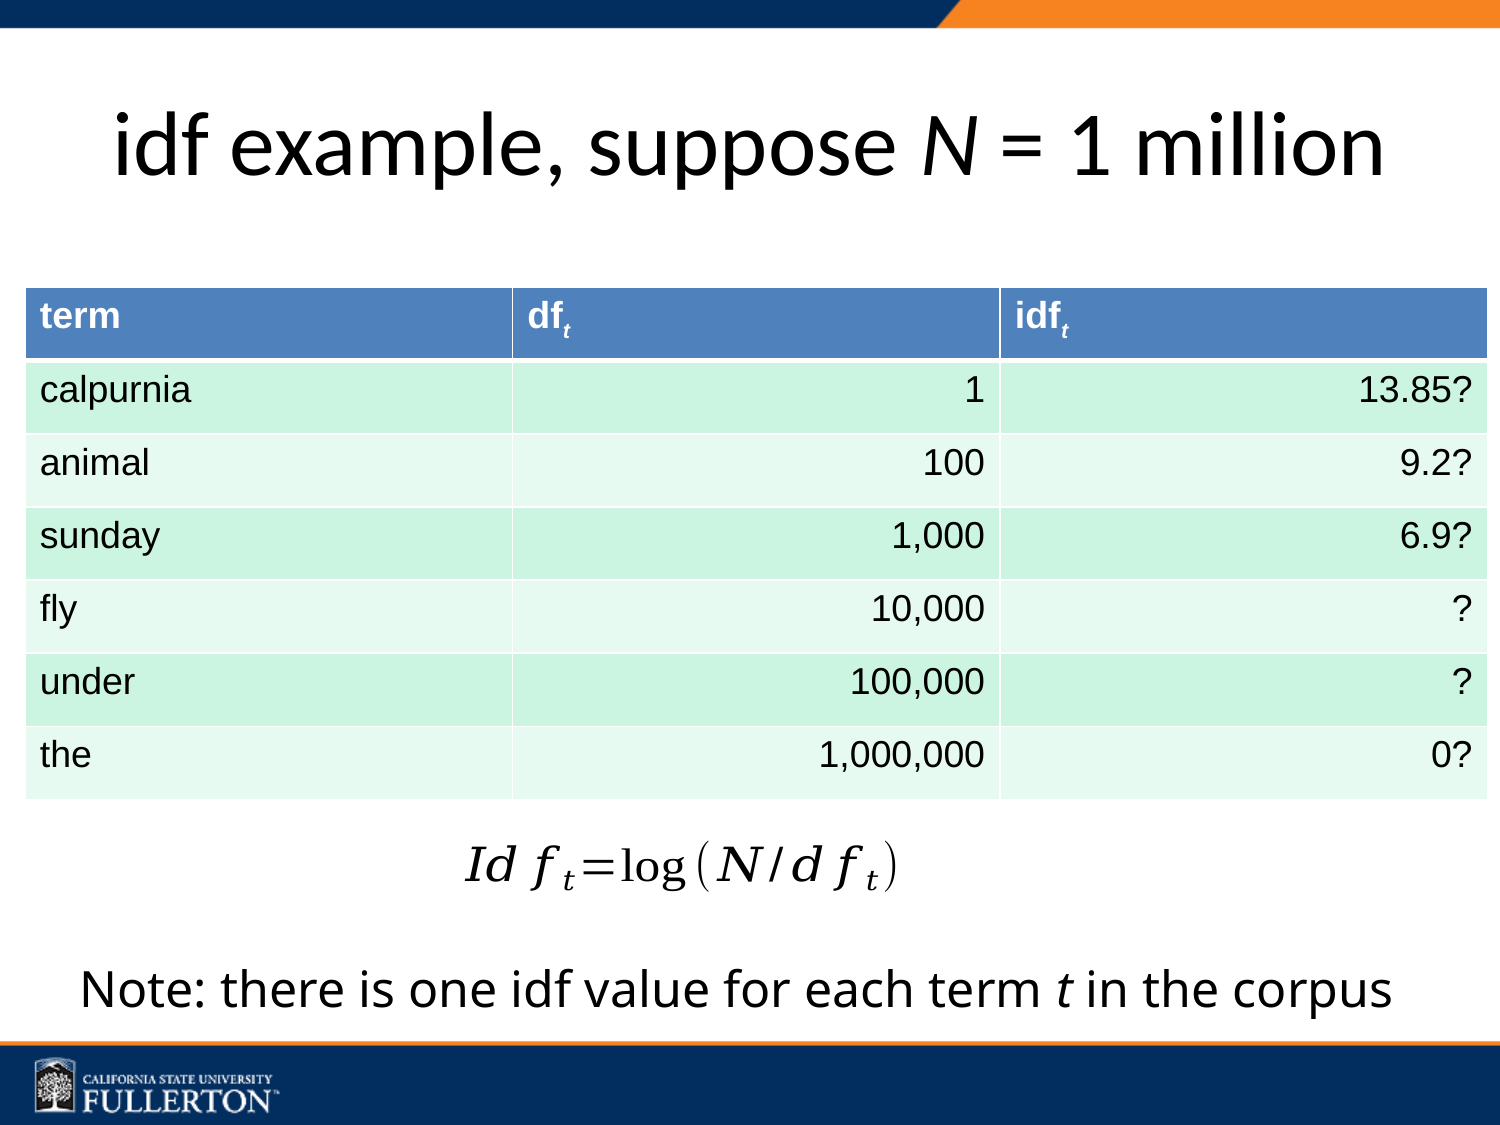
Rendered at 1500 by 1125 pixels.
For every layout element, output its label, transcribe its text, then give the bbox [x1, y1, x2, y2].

table_cell 10,000 [513, 581, 999, 652]
text_box Note: there is one idf value for each term t in the corpus [64, 949, 1409, 1025]
table_cell fly [26, 581, 512, 652]
table_cell 6.9? [1001, 508, 1487, 579]
table_header dft [513, 288, 999, 358]
table_header idft [1001, 288, 1487, 358]
table_cell 100 [513, 435, 999, 506]
table_cell 0? [1001, 727, 1487, 799]
table_cell 13.85? [1001, 363, 1487, 433]
table_cell sunday [26, 508, 512, 579]
table_cell under [26, 654, 512, 726]
table_cell 1,000,000 [513, 727, 999, 799]
table_cell 100,000 [513, 654, 999, 726]
table_cell animal [26, 435, 512, 506]
table_cell 1,000 [513, 508, 999, 579]
table_cell the [26, 727, 512, 799]
table_cell 1 [513, 363, 999, 433]
title idf example, suppose N = 1 million [75, 45, 1425, 233]
picture [0, 0, 1500, 1125]
table_cell 9.2? [1001, 435, 1487, 506]
table_cell ? [1001, 654, 1487, 726]
table_cell calpurnia [26, 363, 512, 433]
table_header term [26, 288, 512, 358]
table_cell ? [1001, 581, 1487, 652]
